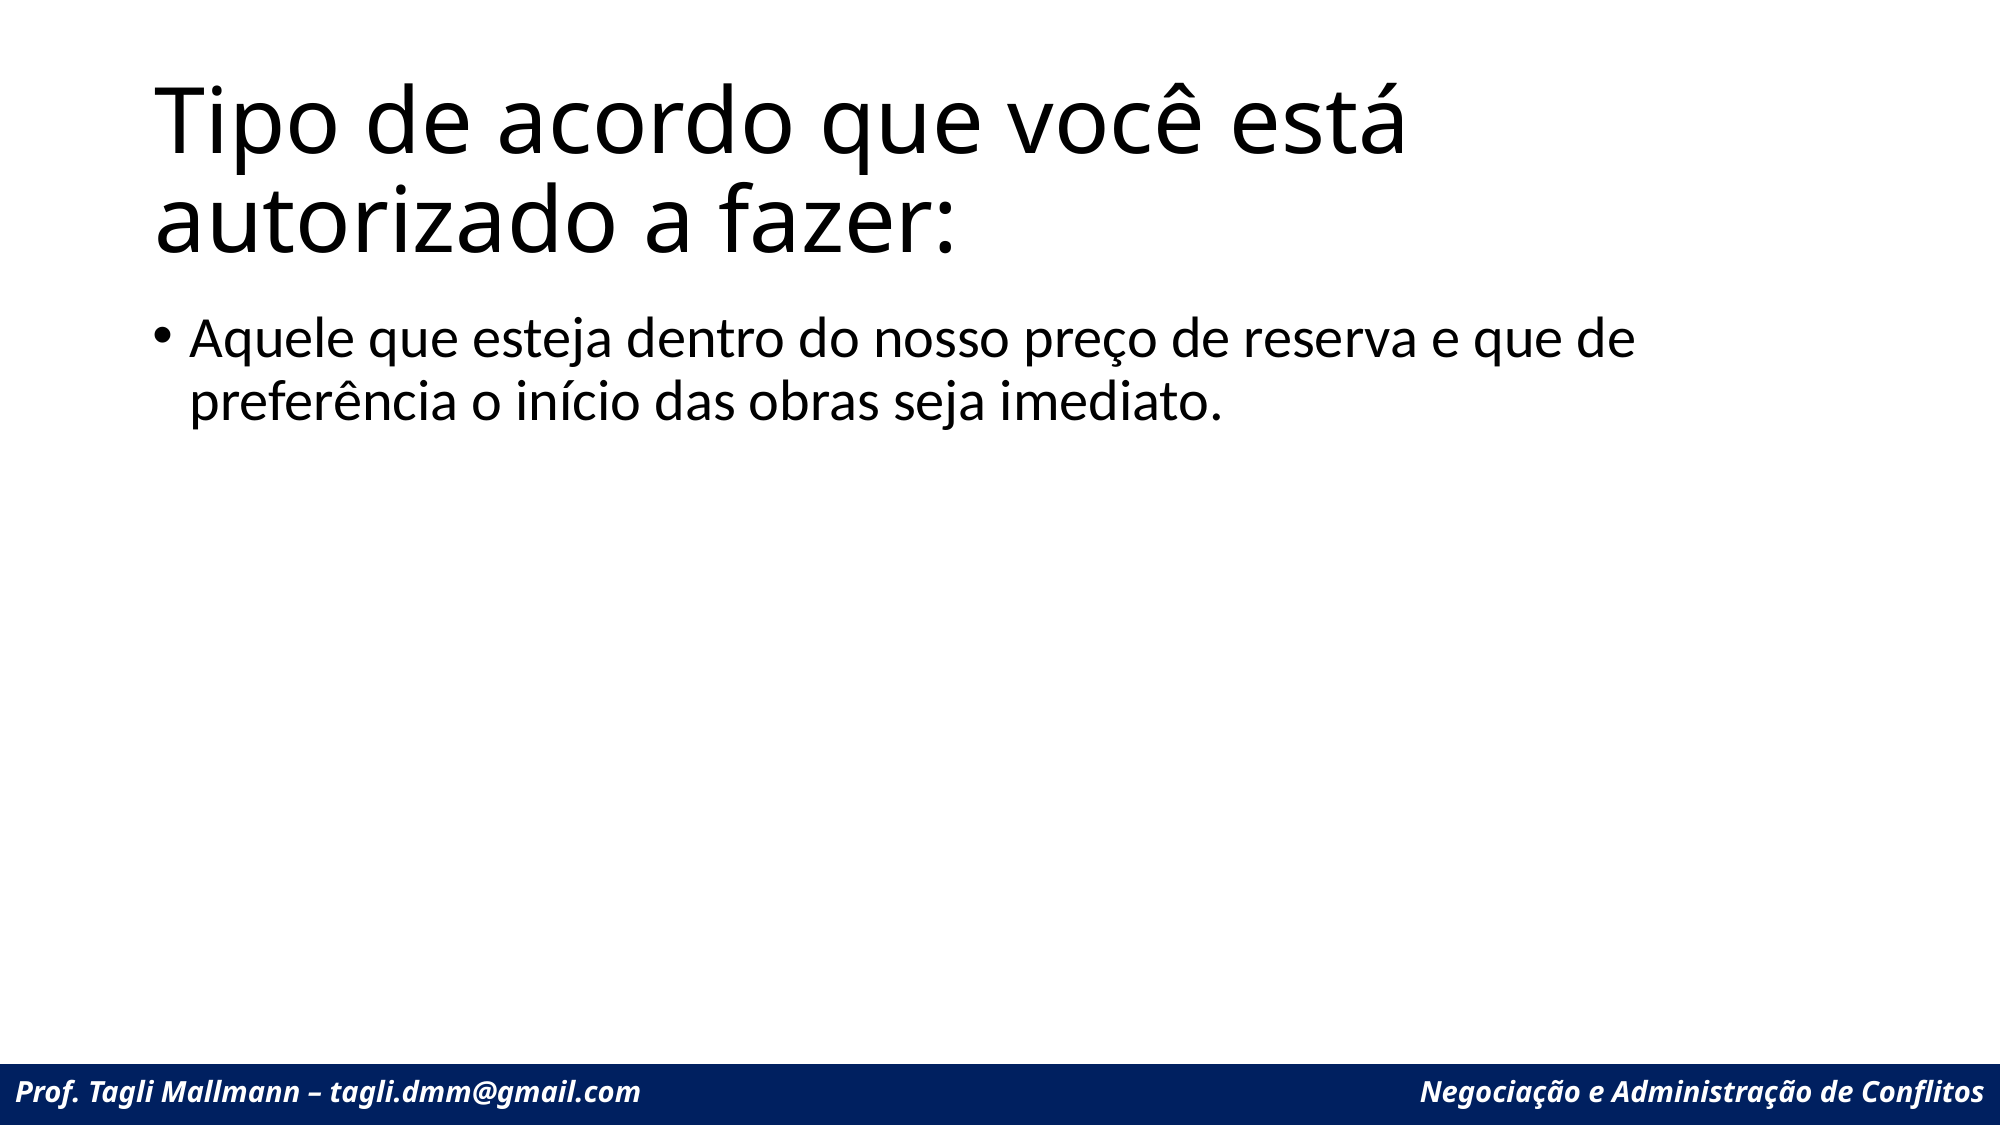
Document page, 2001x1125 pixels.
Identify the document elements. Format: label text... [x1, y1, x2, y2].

title Tipo de acordo que você está autorizado a fazer: [139, 64, 1865, 282]
list Aquele que esteja dentro do nosso preço de reserva e que de preferência o início das obras seja imediato. [137, 299, 1863, 1014]
